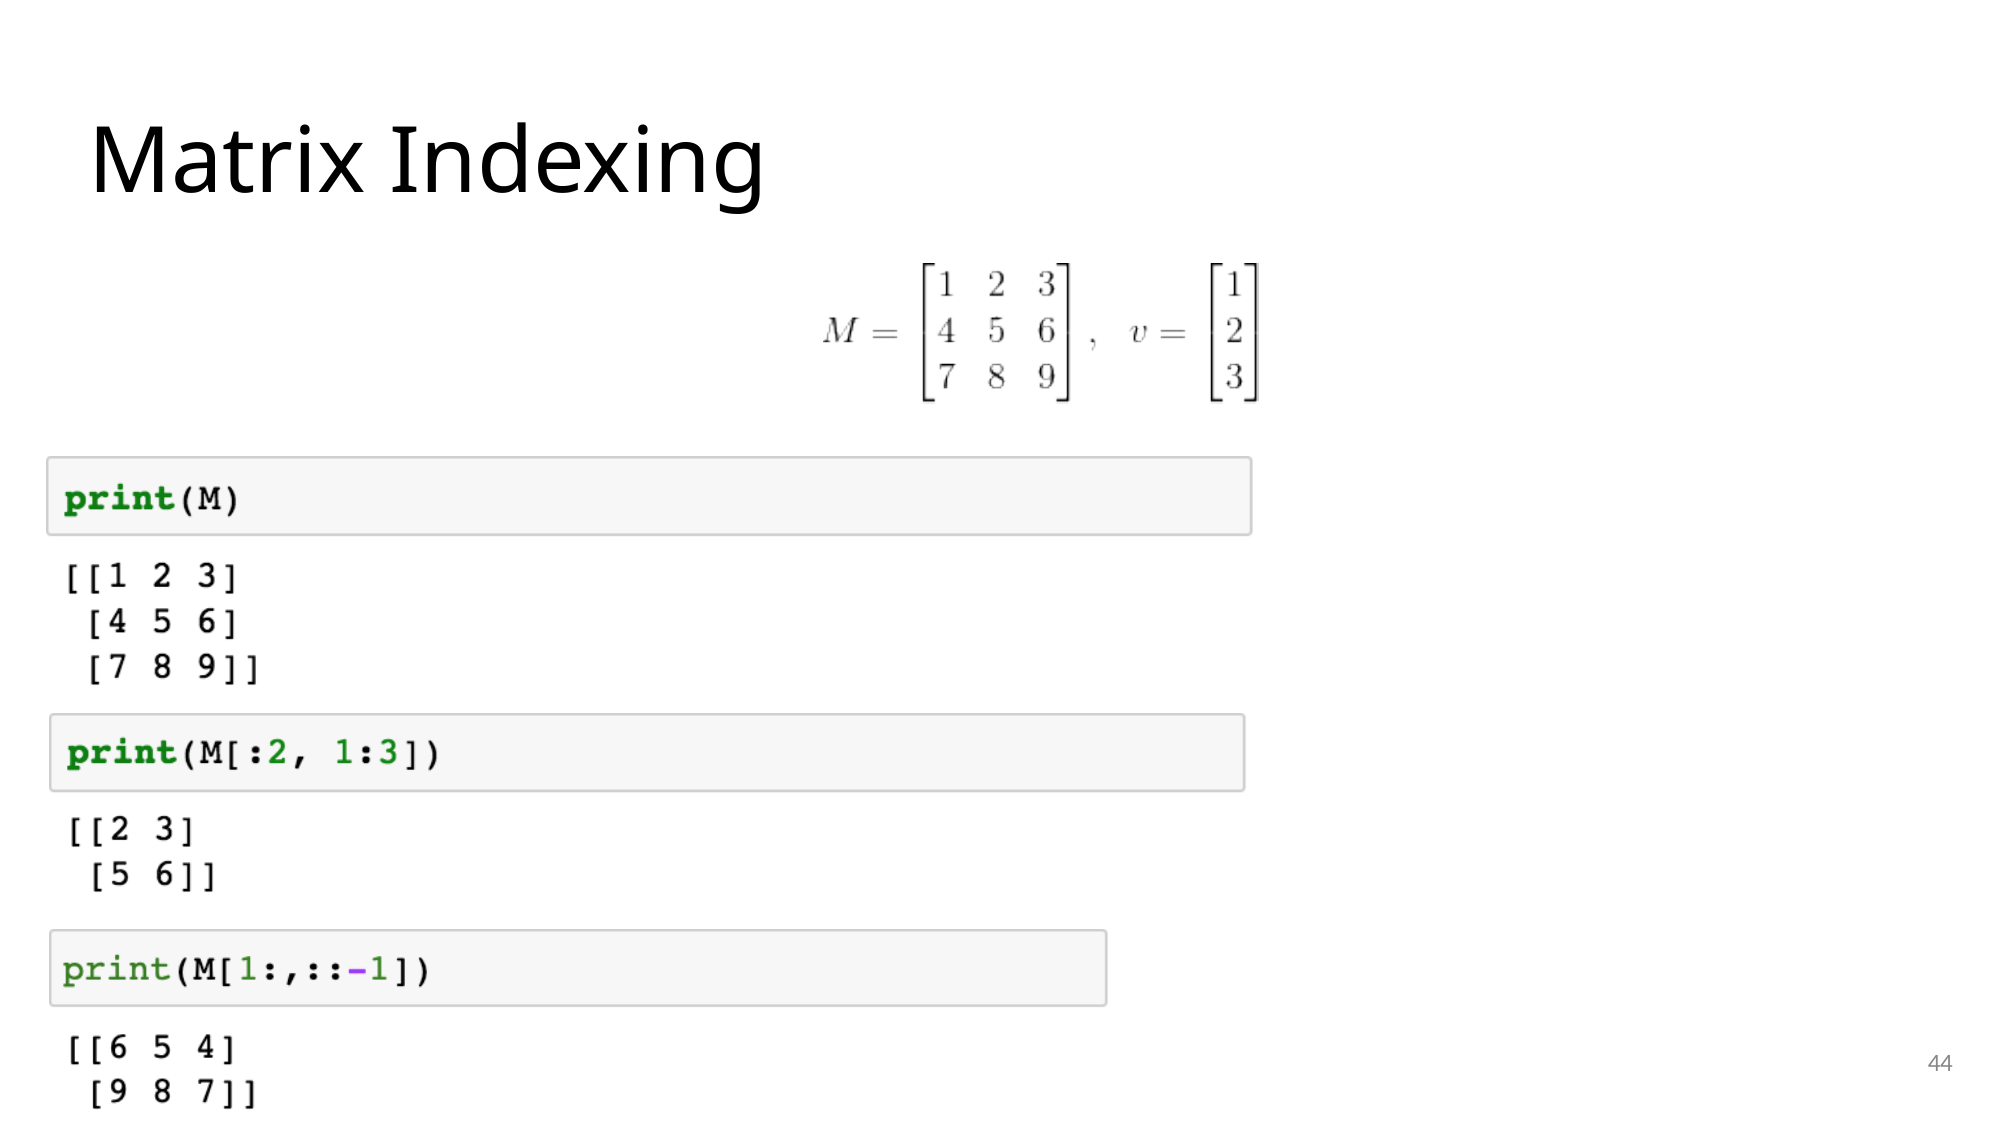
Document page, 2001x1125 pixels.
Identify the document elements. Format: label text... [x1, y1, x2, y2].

picture [49, 928, 1109, 1110]
slide_number 44 [1921, 1050, 1962, 1125]
picture [48, 713, 1248, 893]
picture [46, 456, 1254, 686]
picture [823, 263, 1259, 404]
title Matrix Indexing [87, 3, 1879, 289]
